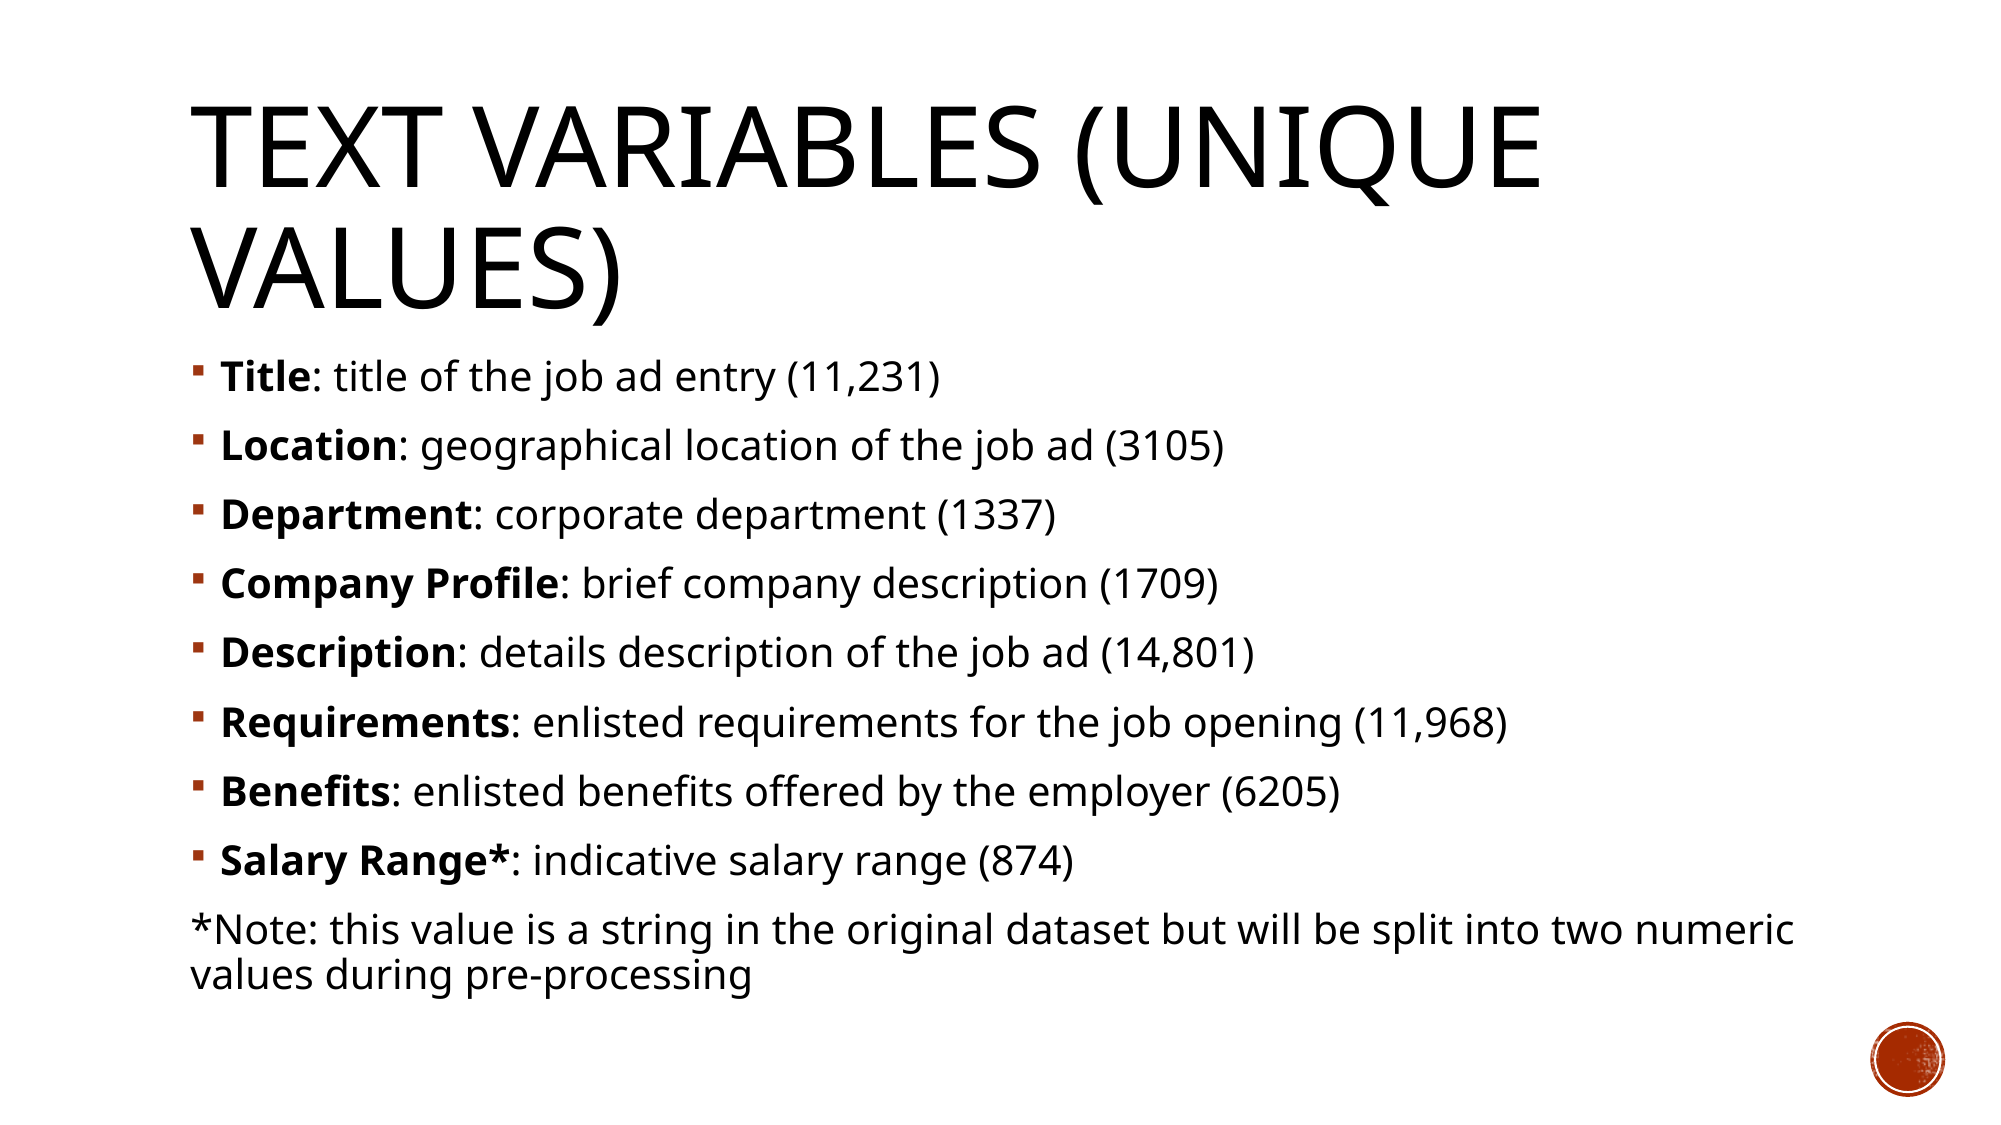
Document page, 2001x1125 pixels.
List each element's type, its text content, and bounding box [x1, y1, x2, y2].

title Text variables (unique values) [175, 79, 1826, 344]
list Title: title of the job ad entry (11,231) Location: geographical location of the job ad (3105) Department: corporate department (1337) Company Profile: brief company description (1709) Description: details description of the job ad (14,801) Requirements: enlisted requirements for the job opening (11,968) Benefits: enlisted benefits offered by the employer (6205) Salary Range*: indicative salary range (874) *Note: this value is a string in the original dataset but will be split into two numeric values during pre-processing [175, 348, 1826, 1013]
